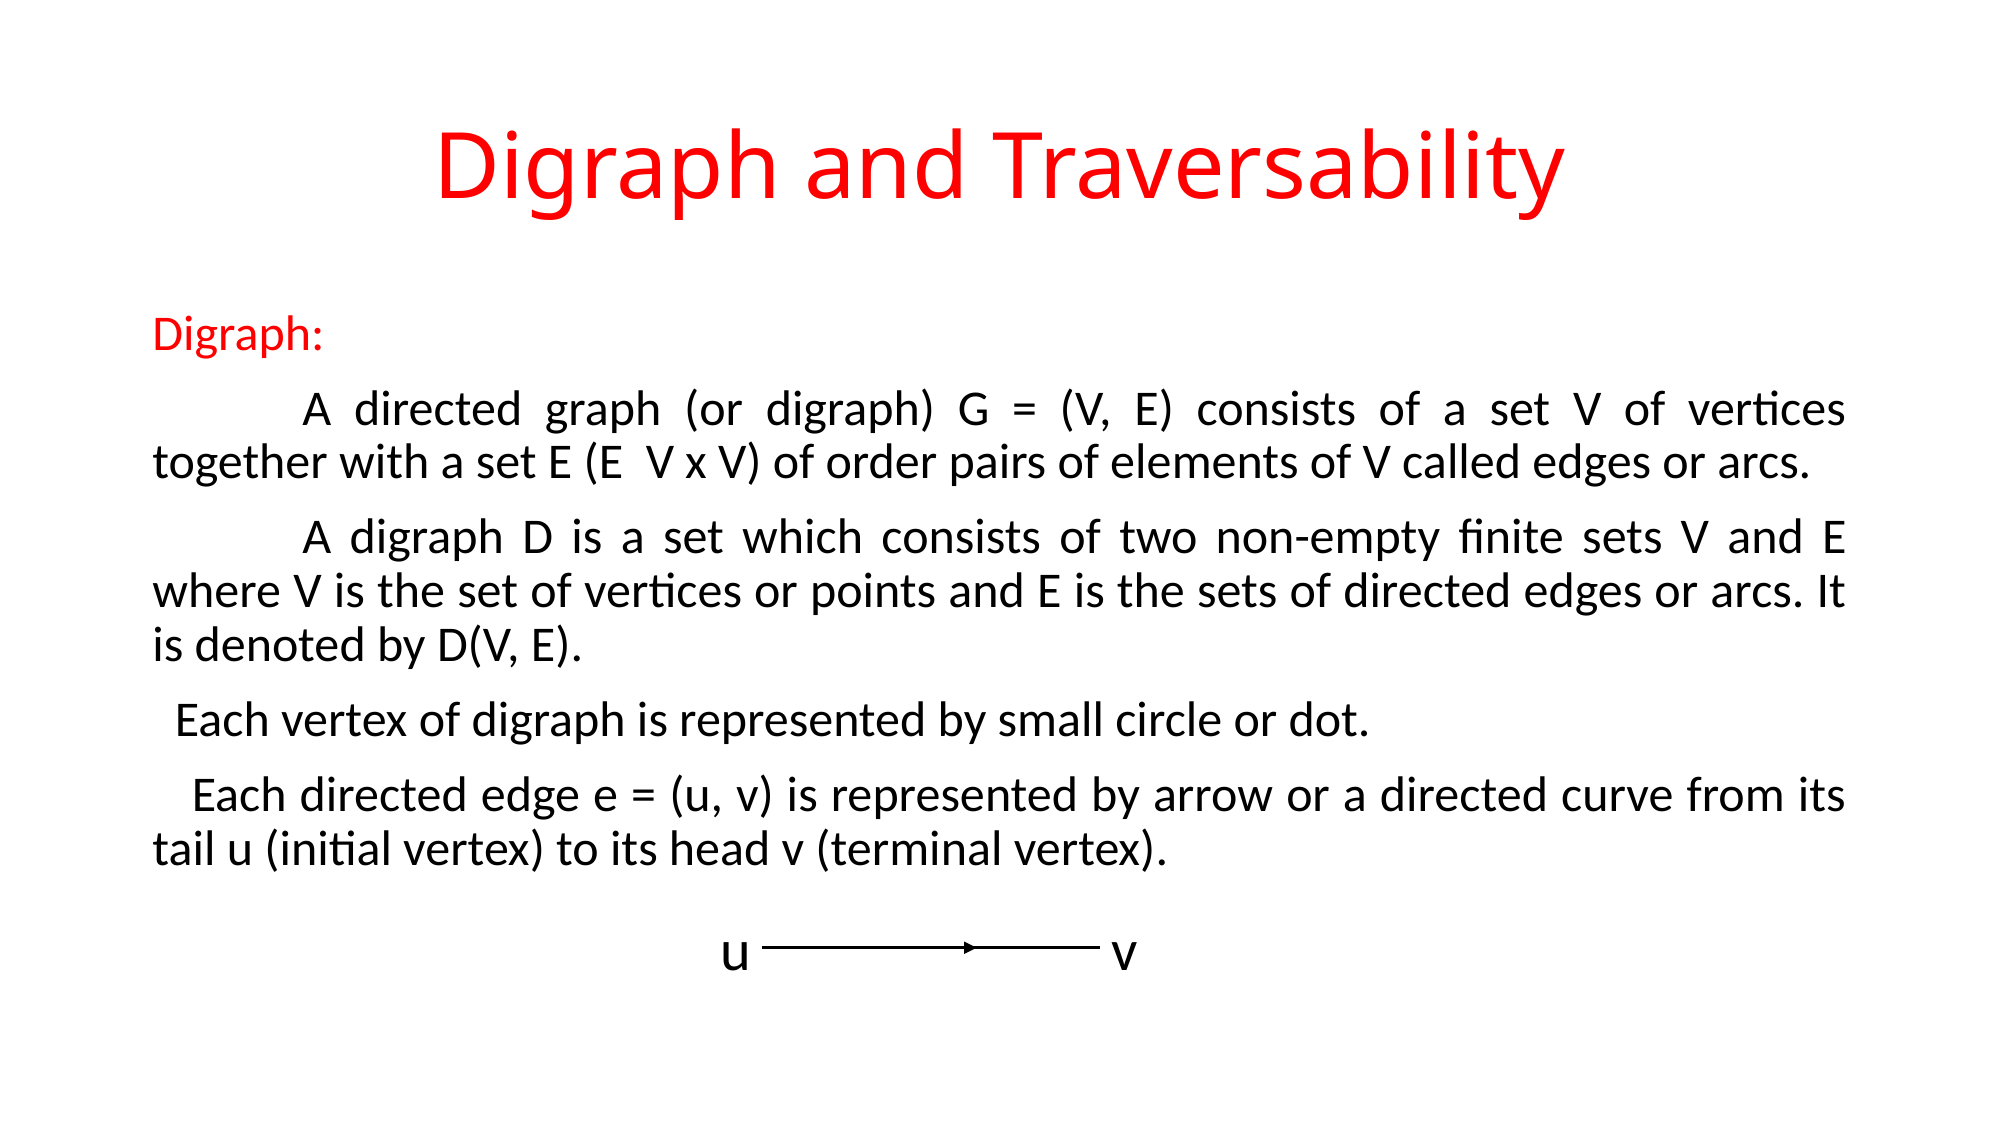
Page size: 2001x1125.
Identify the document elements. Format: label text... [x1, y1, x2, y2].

text_box v [1096, 904, 1152, 990]
text_box u [706, 904, 762, 990]
title Digraph and Traversability [137, 59, 1863, 278]
